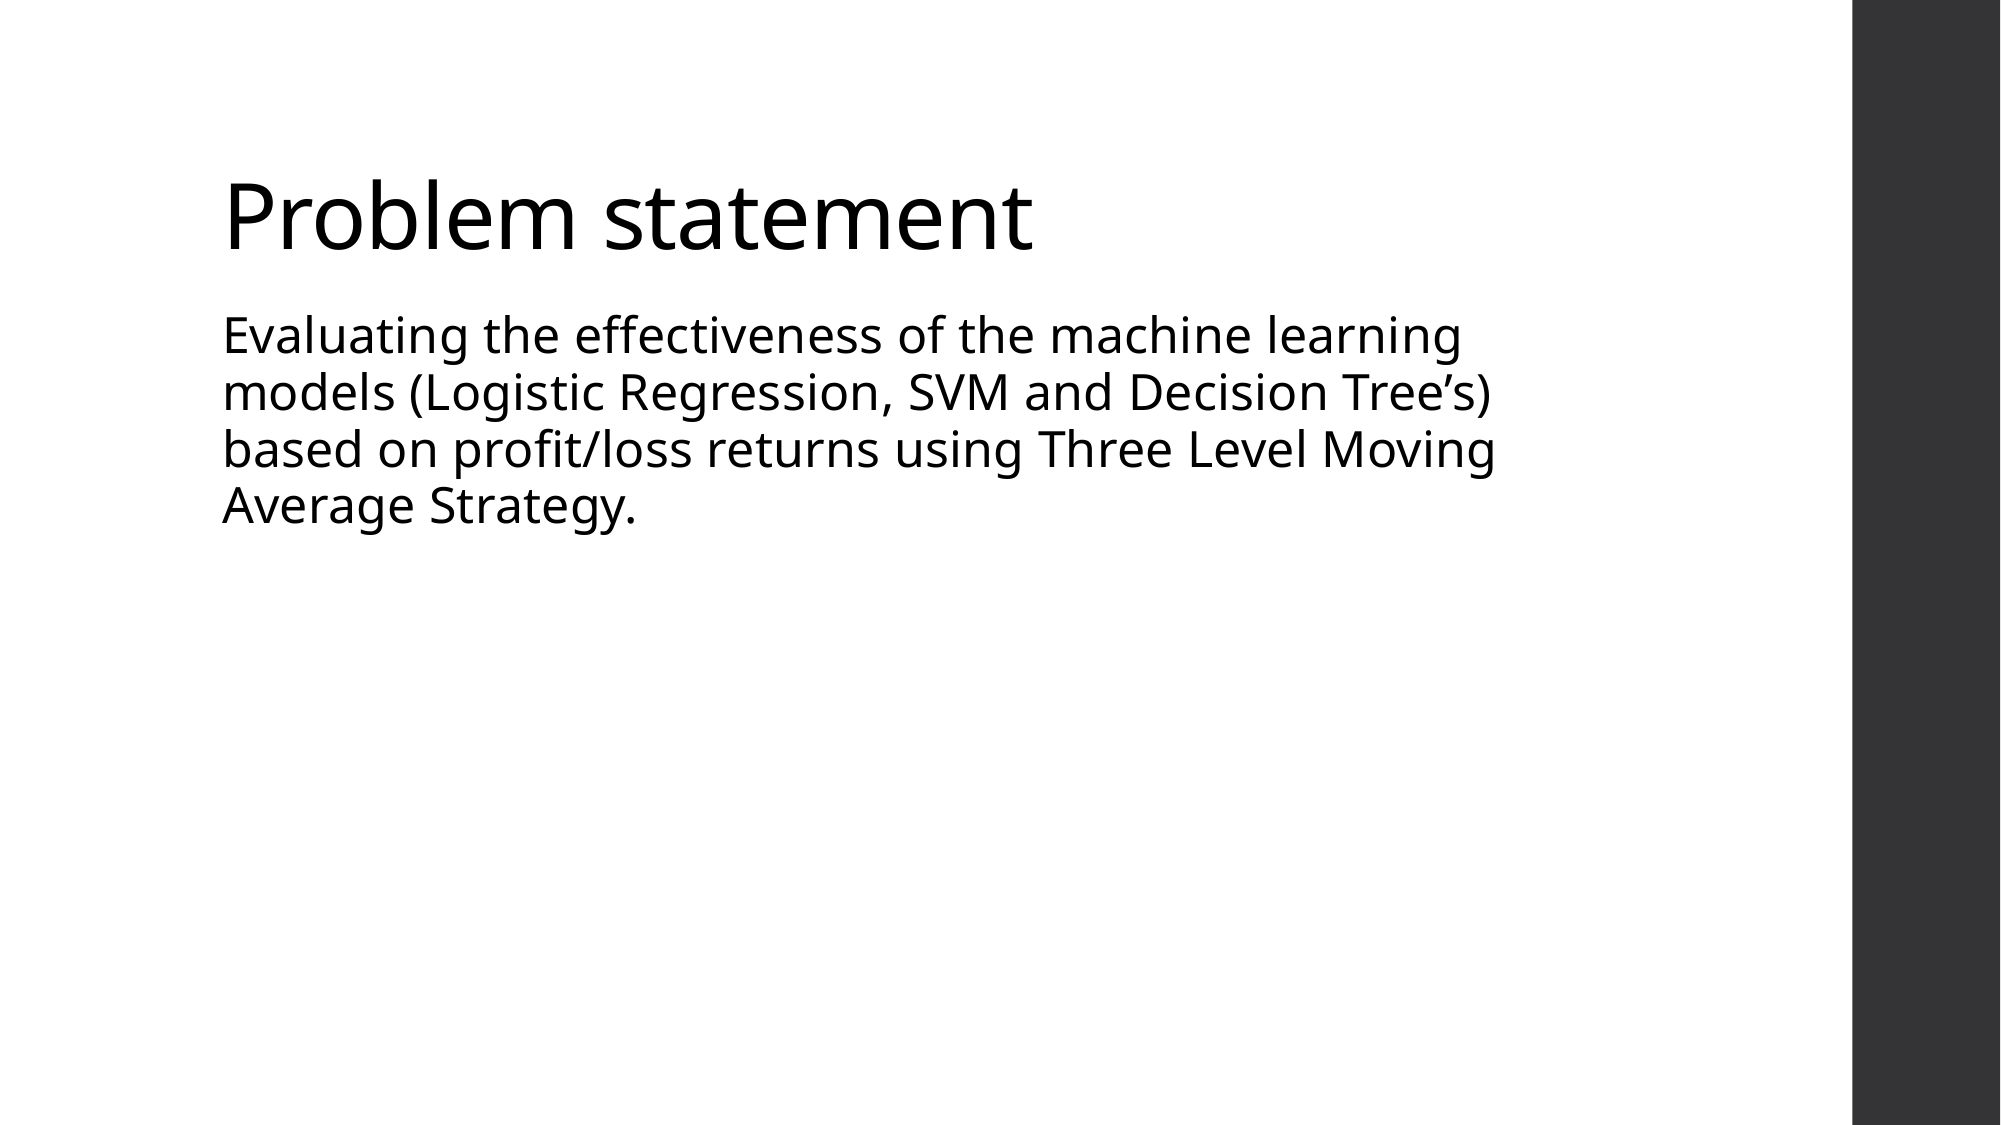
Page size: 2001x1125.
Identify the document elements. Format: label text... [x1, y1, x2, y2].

title Problem statement [206, 60, 1797, 278]
list Evaluating the effectiveness of the machine learning models (Logistic Regression, SVM and Decision Tree’s) based on profit/loss returns using Three Level Moving Average Strategy. [206, 299, 1617, 1014]
